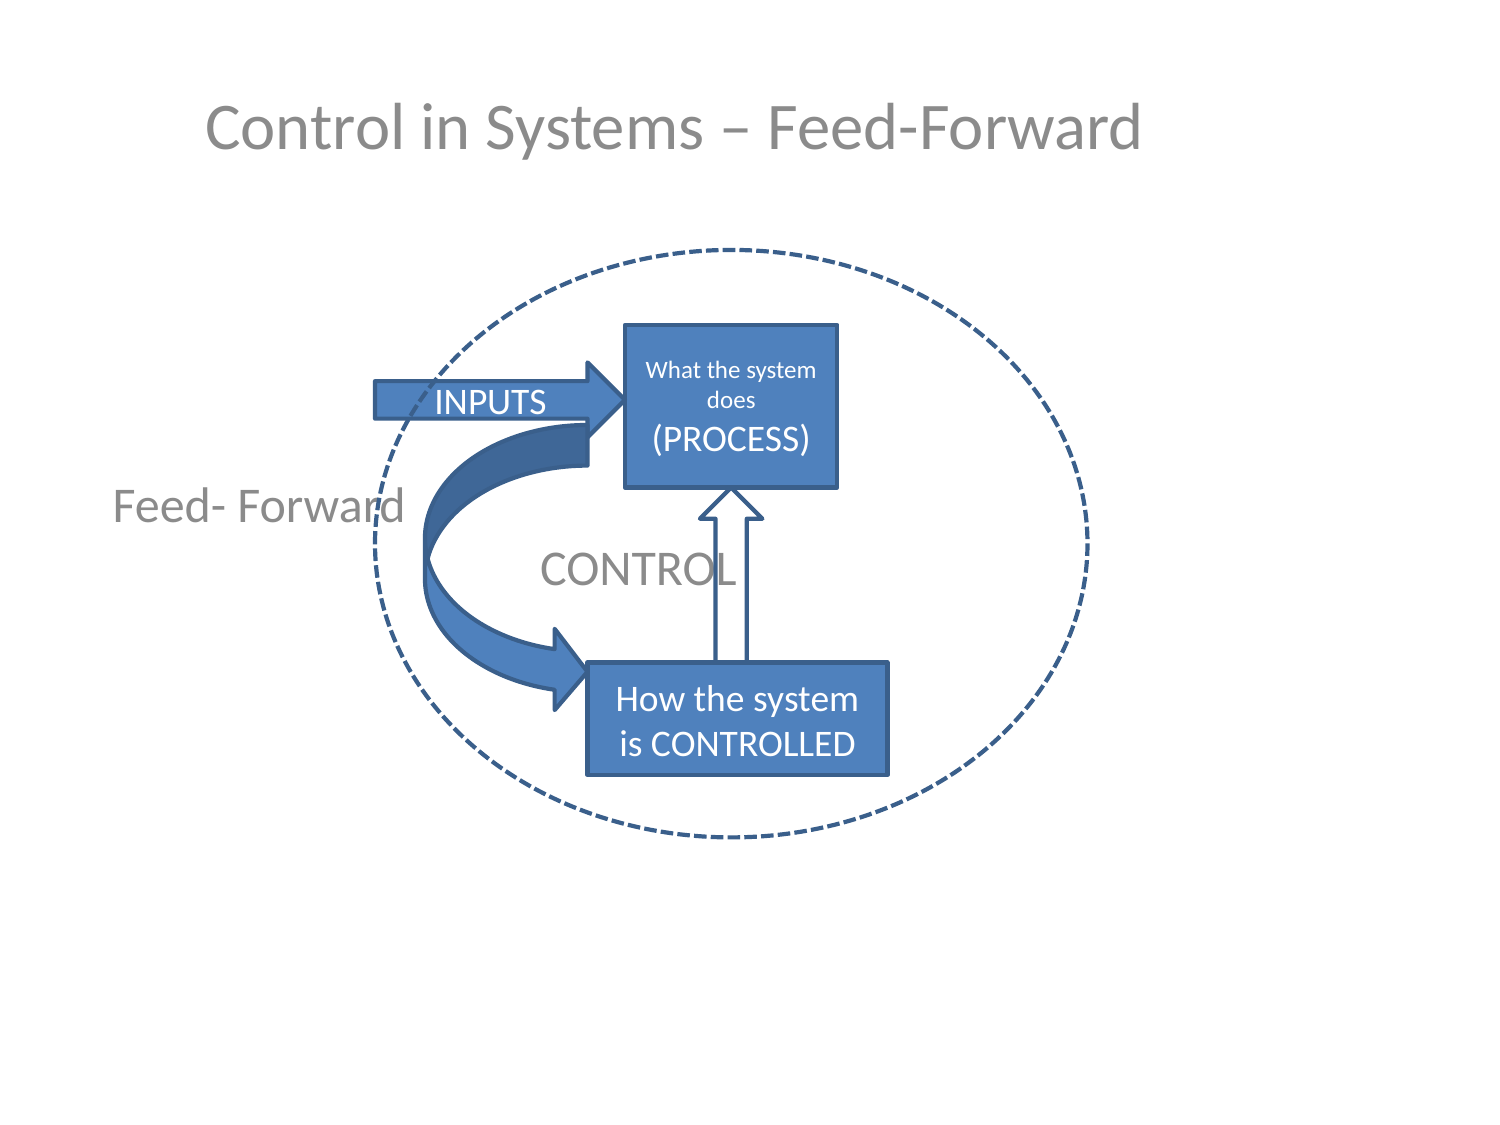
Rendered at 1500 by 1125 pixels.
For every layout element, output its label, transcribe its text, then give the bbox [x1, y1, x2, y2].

text_box INPUTS [372, 379, 432, 421]
subtitle Control in Systems – Feed-Forward Feed- Forward CONTROL [75, 75, 1275, 1125]
text_box [372, 247, 1090, 840]
